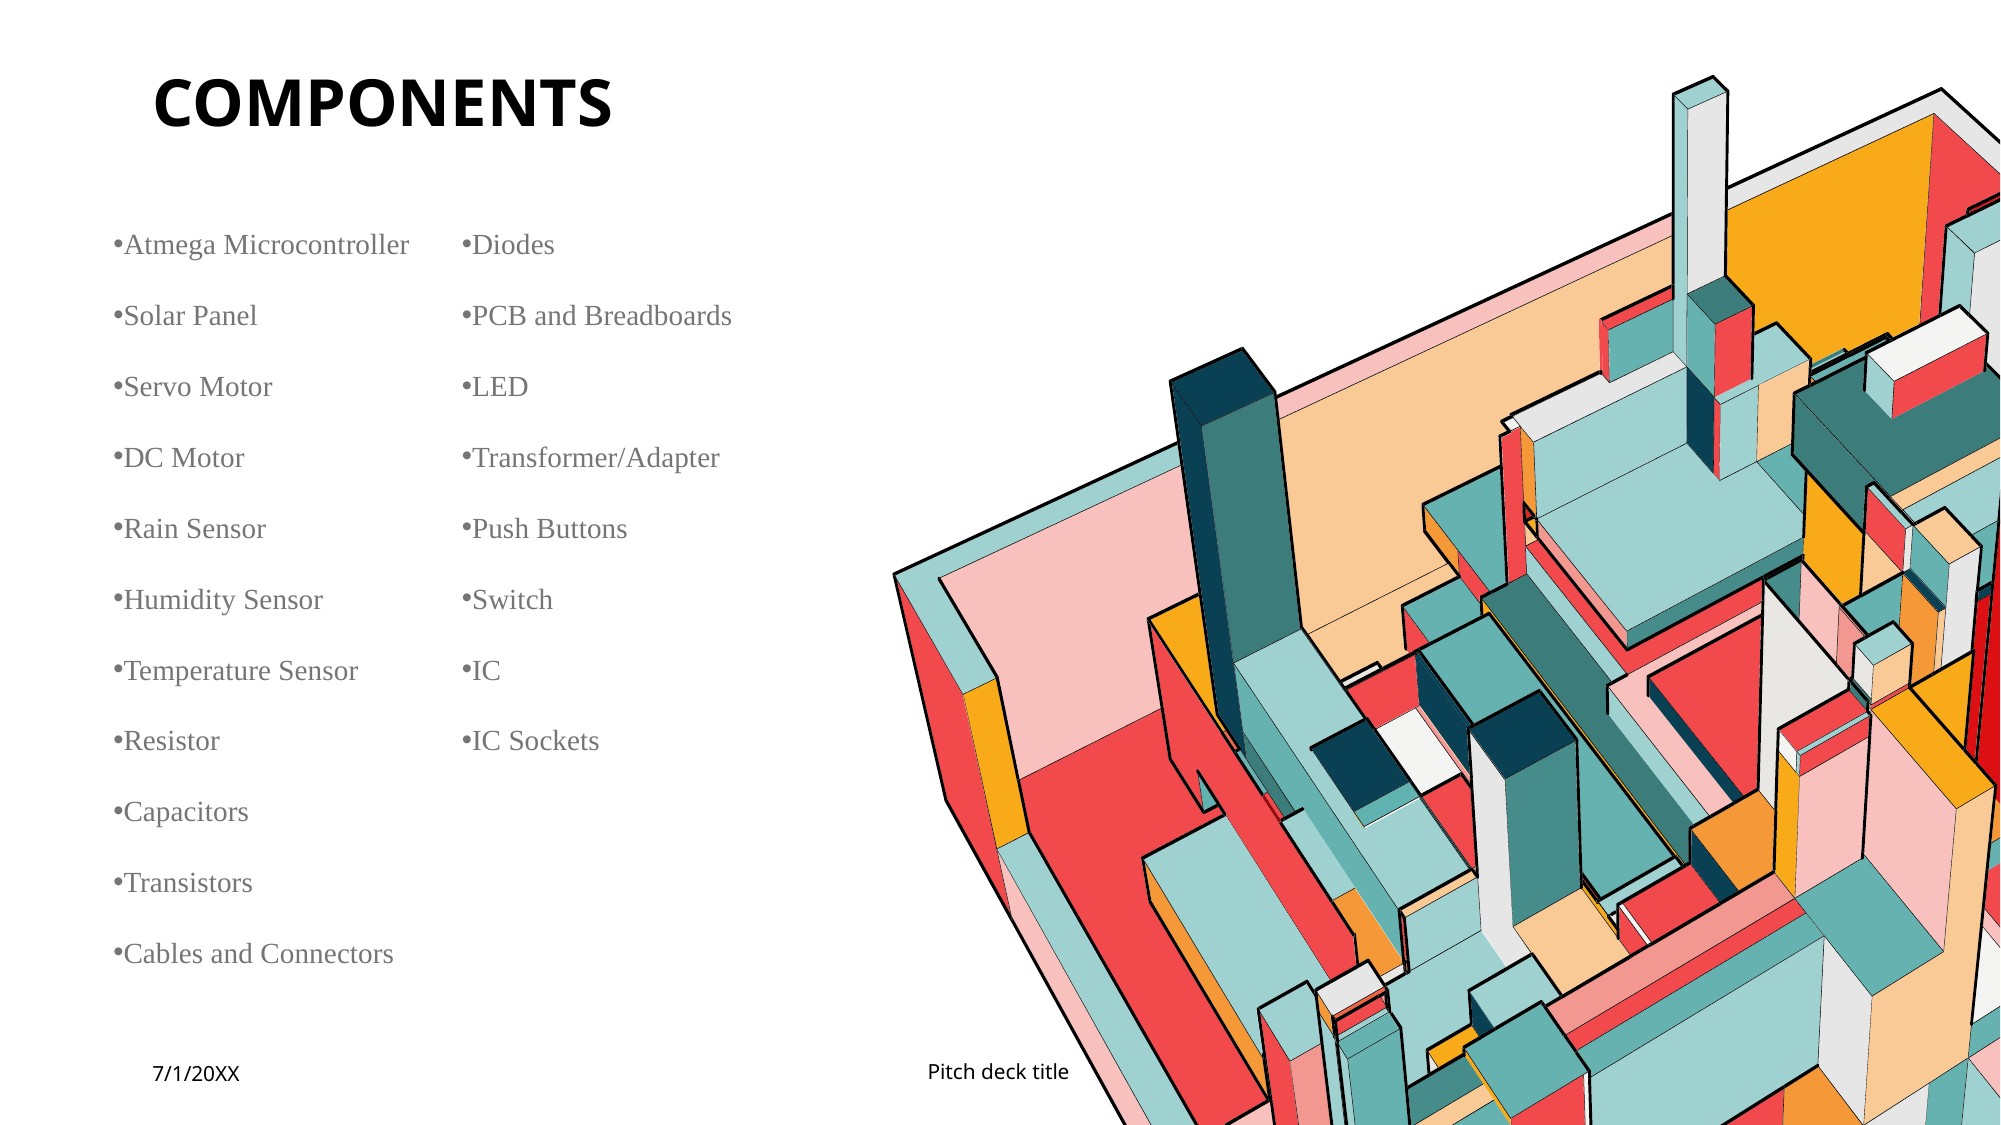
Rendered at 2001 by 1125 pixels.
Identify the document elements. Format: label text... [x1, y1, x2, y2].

footer Pitch deck title [634, 1042, 1085, 1103]
slide_number 6 [1412, 1042, 1863, 1103]
title components [137, 62, 1065, 149]
list Atmega Microcontroller Solar Panel Servo Motor DC Motor Rain Sensor Humidity Sensor Temperature Sensor Resistor Capacitors Transistors Cables and Connectors Diodes PCB and Breadboards LED Transformer/Adapter Push Buttons Switch IC IC Sockets [98, 203, 826, 1011]
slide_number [137, 1042, 363, 1103]
